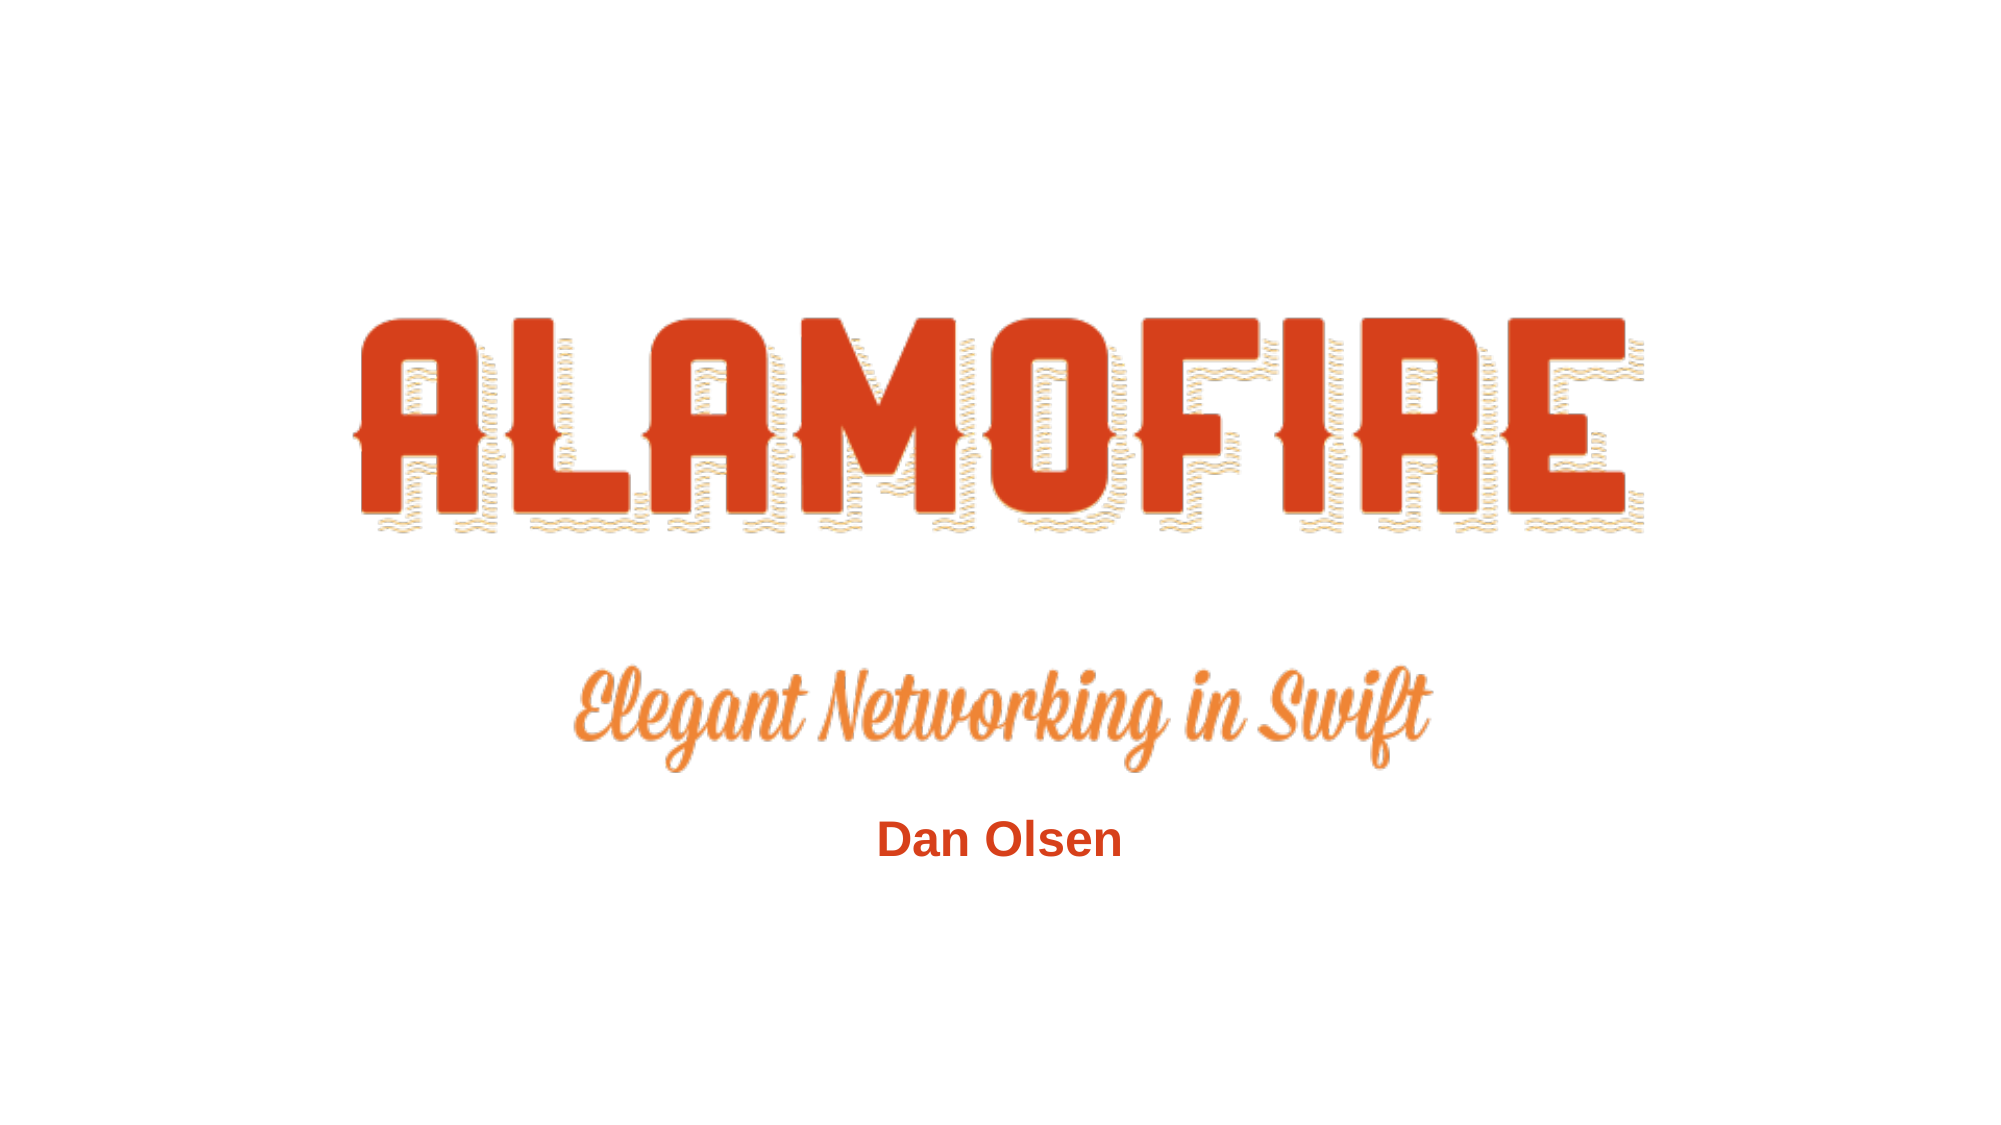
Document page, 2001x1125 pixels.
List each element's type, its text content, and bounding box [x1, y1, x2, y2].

picture [114, 302, 1886, 823]
subtitle Dan Olsen [249, 823, 1750, 1095]
